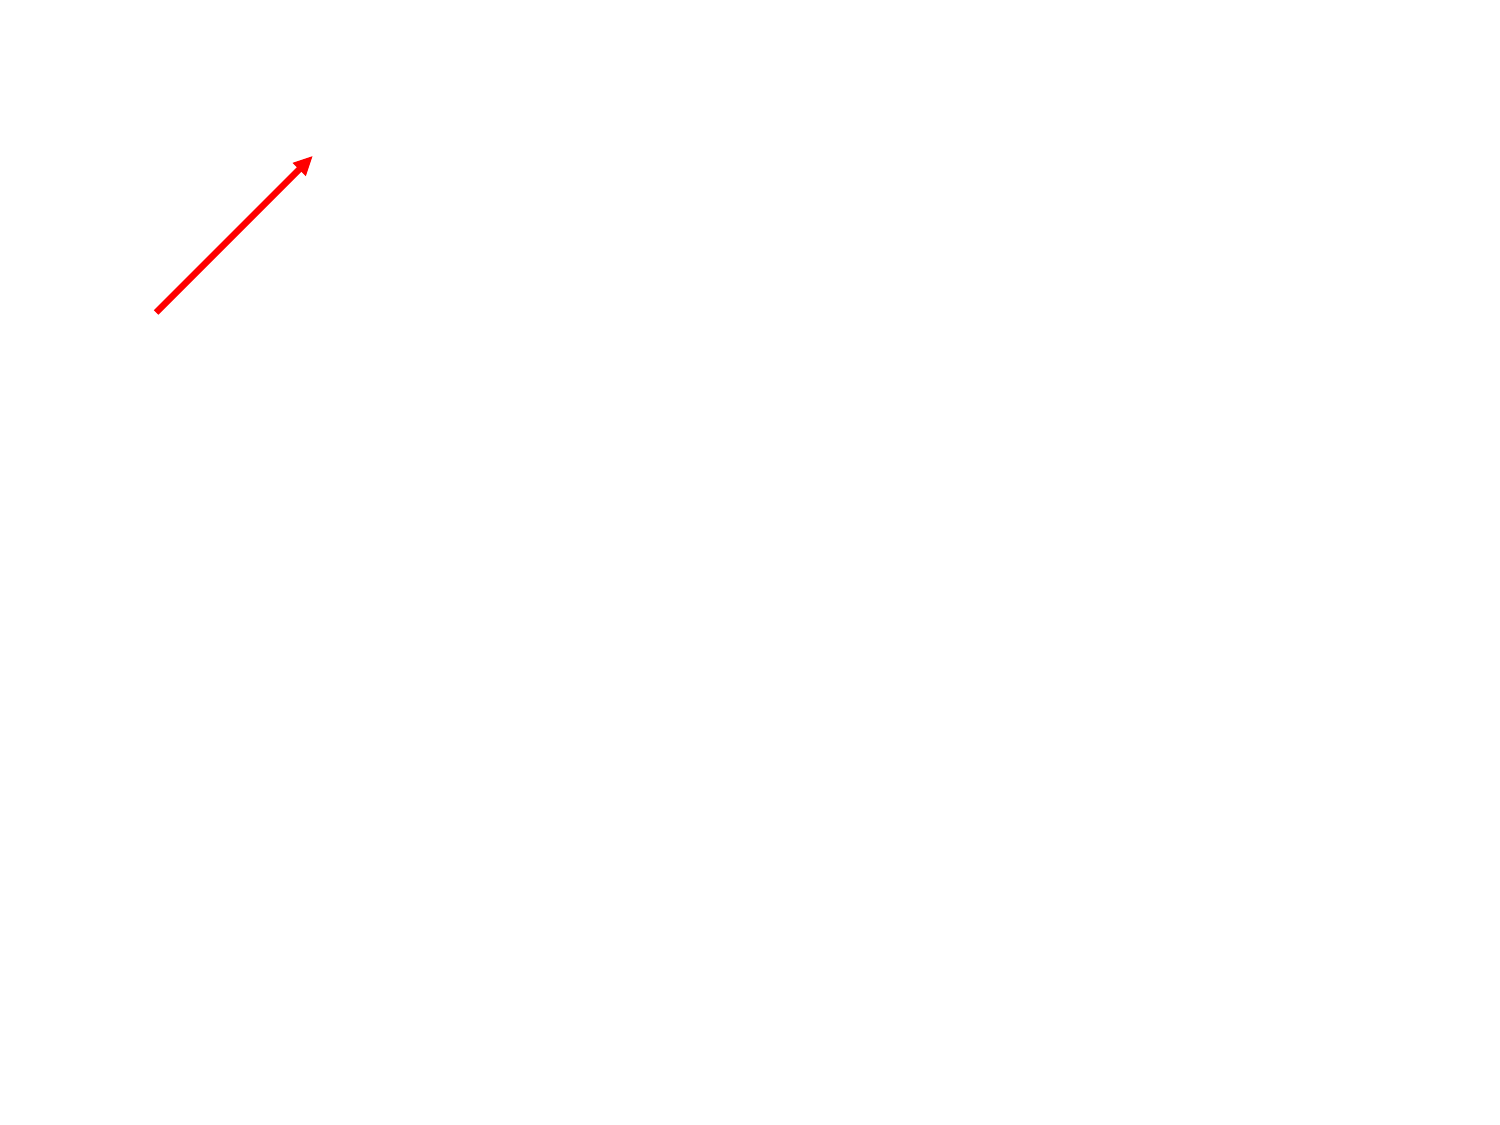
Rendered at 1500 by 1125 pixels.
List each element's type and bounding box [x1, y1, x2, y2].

text_box [156, 156, 313, 313]
